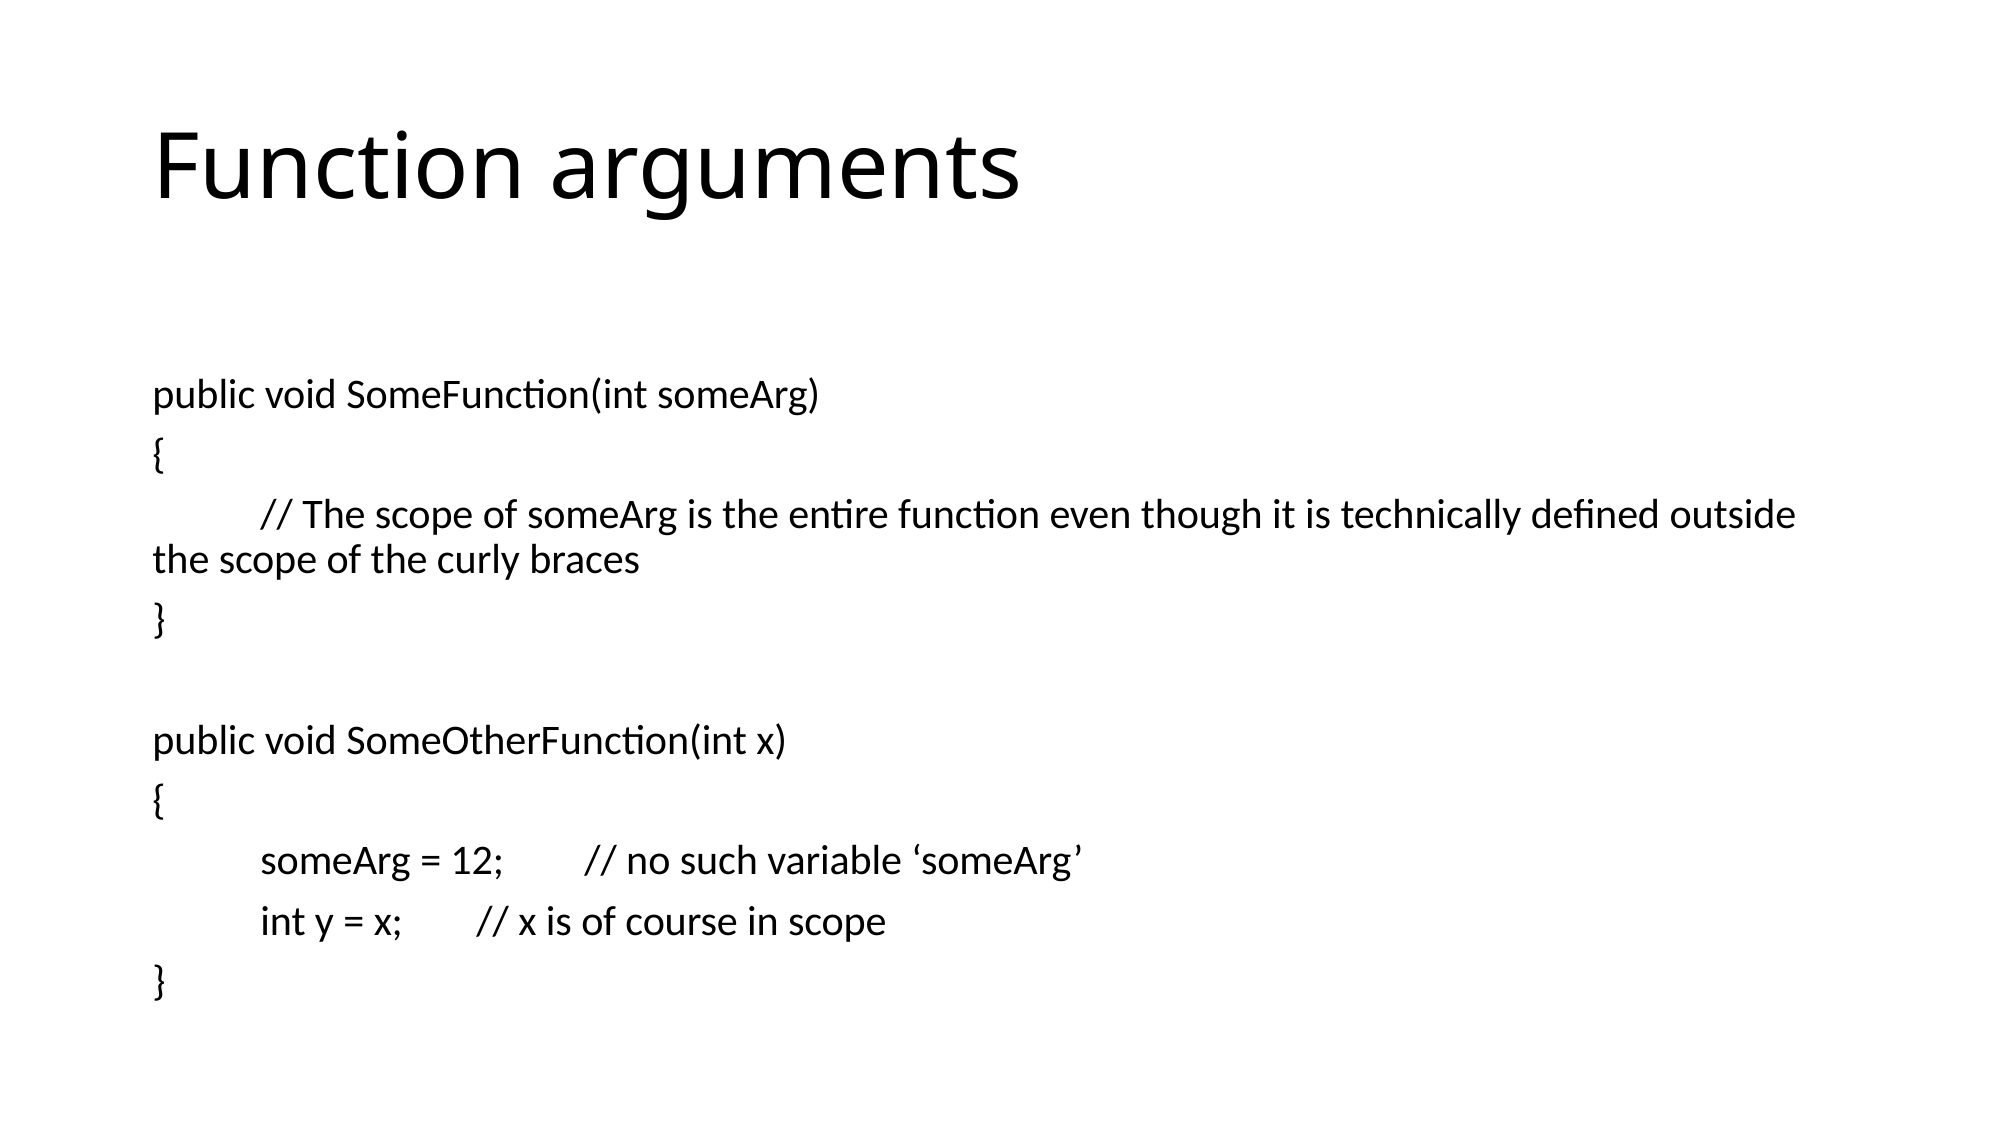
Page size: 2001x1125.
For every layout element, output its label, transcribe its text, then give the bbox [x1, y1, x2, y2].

title Function arguments [137, 59, 1863, 278]
list public void SomeFunction(int someArg) { // The scope of someArg is the entire function even though it is technically defined outside the scope of the curly braces } public void SomeOtherFunction(int x) { someArg = 12; // no such variable ‘someArg’ int y = x; // x is of course in scope } [137, 299, 1863, 1014]
